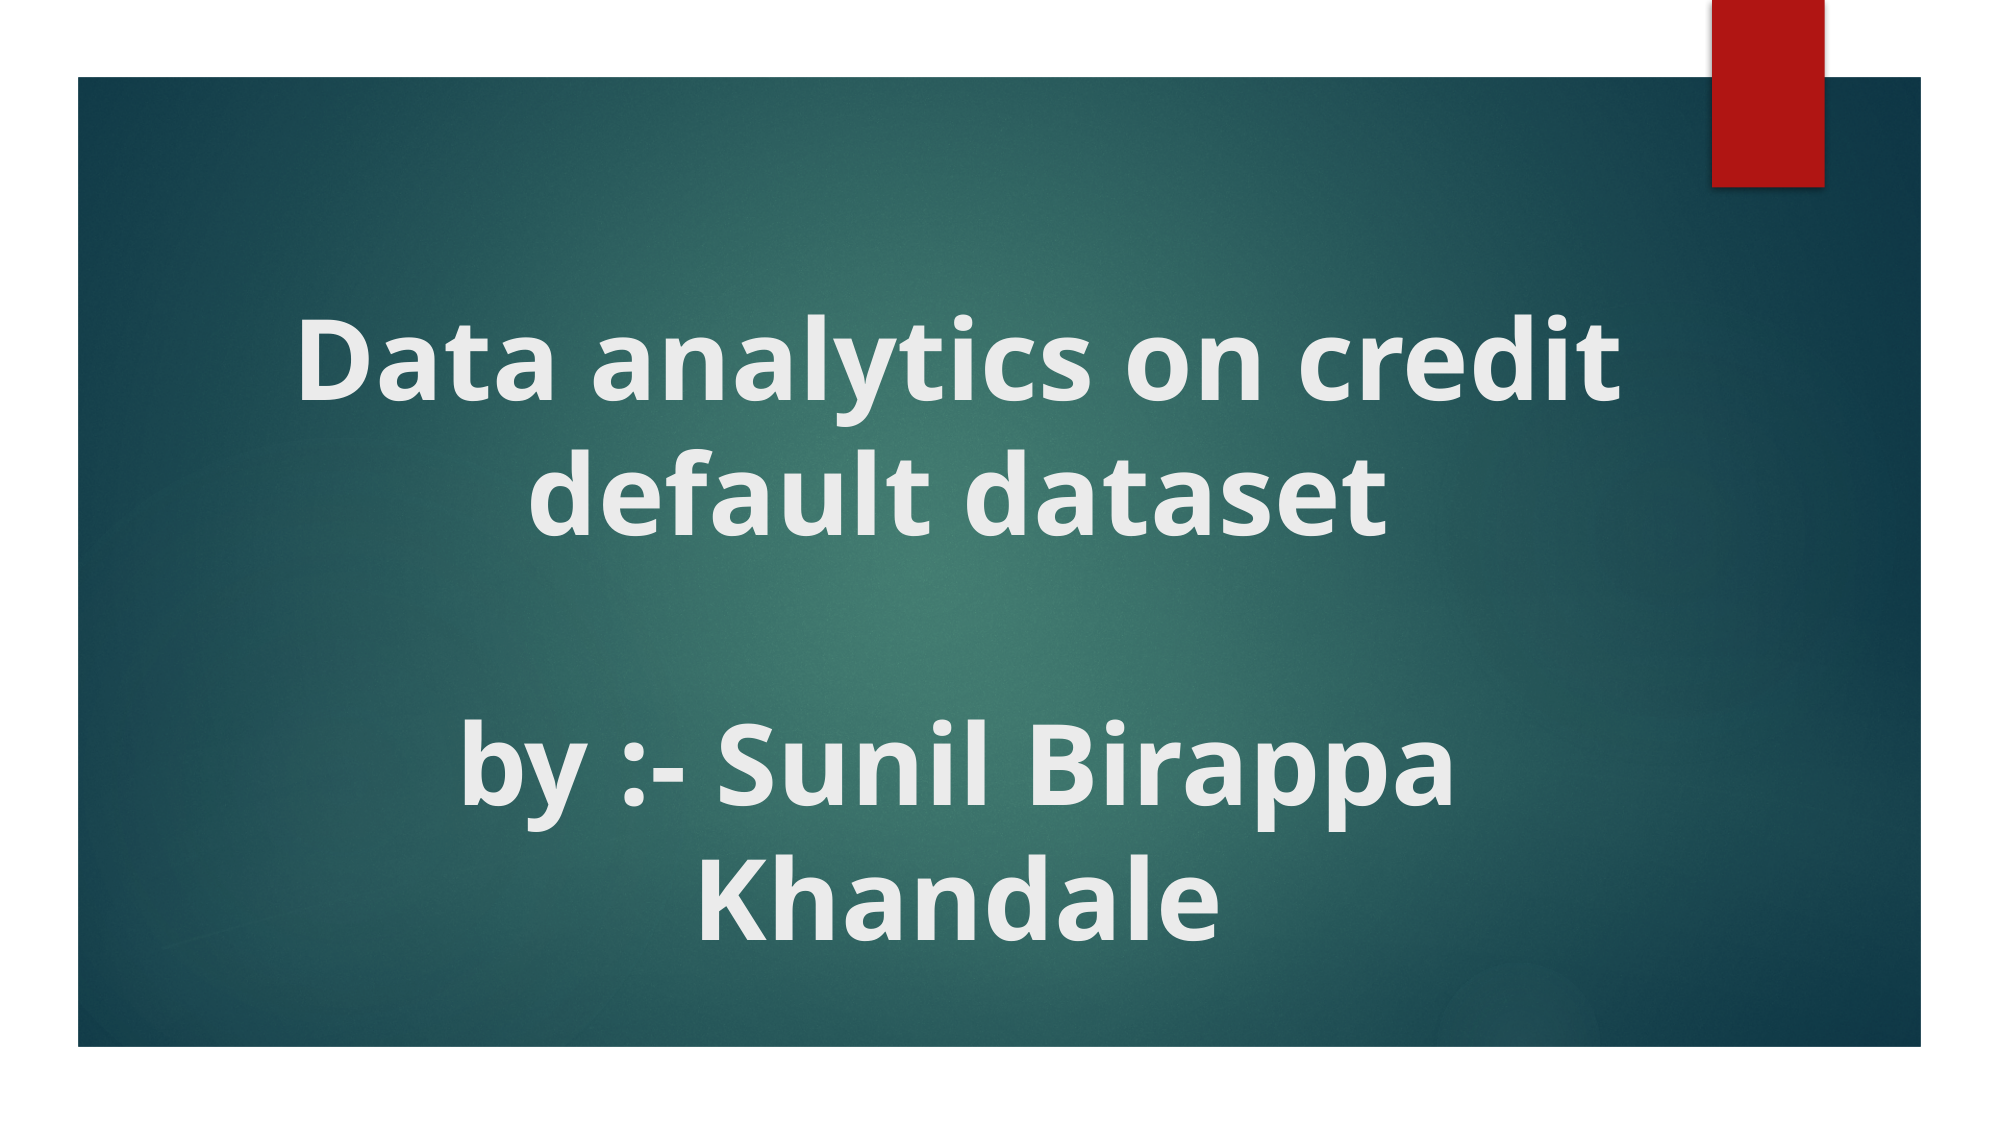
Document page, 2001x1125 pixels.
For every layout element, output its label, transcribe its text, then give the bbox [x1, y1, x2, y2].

title Data analytics on credit default dataset by :- Sunil Birappa Khandale [234, 162, 1683, 971]
